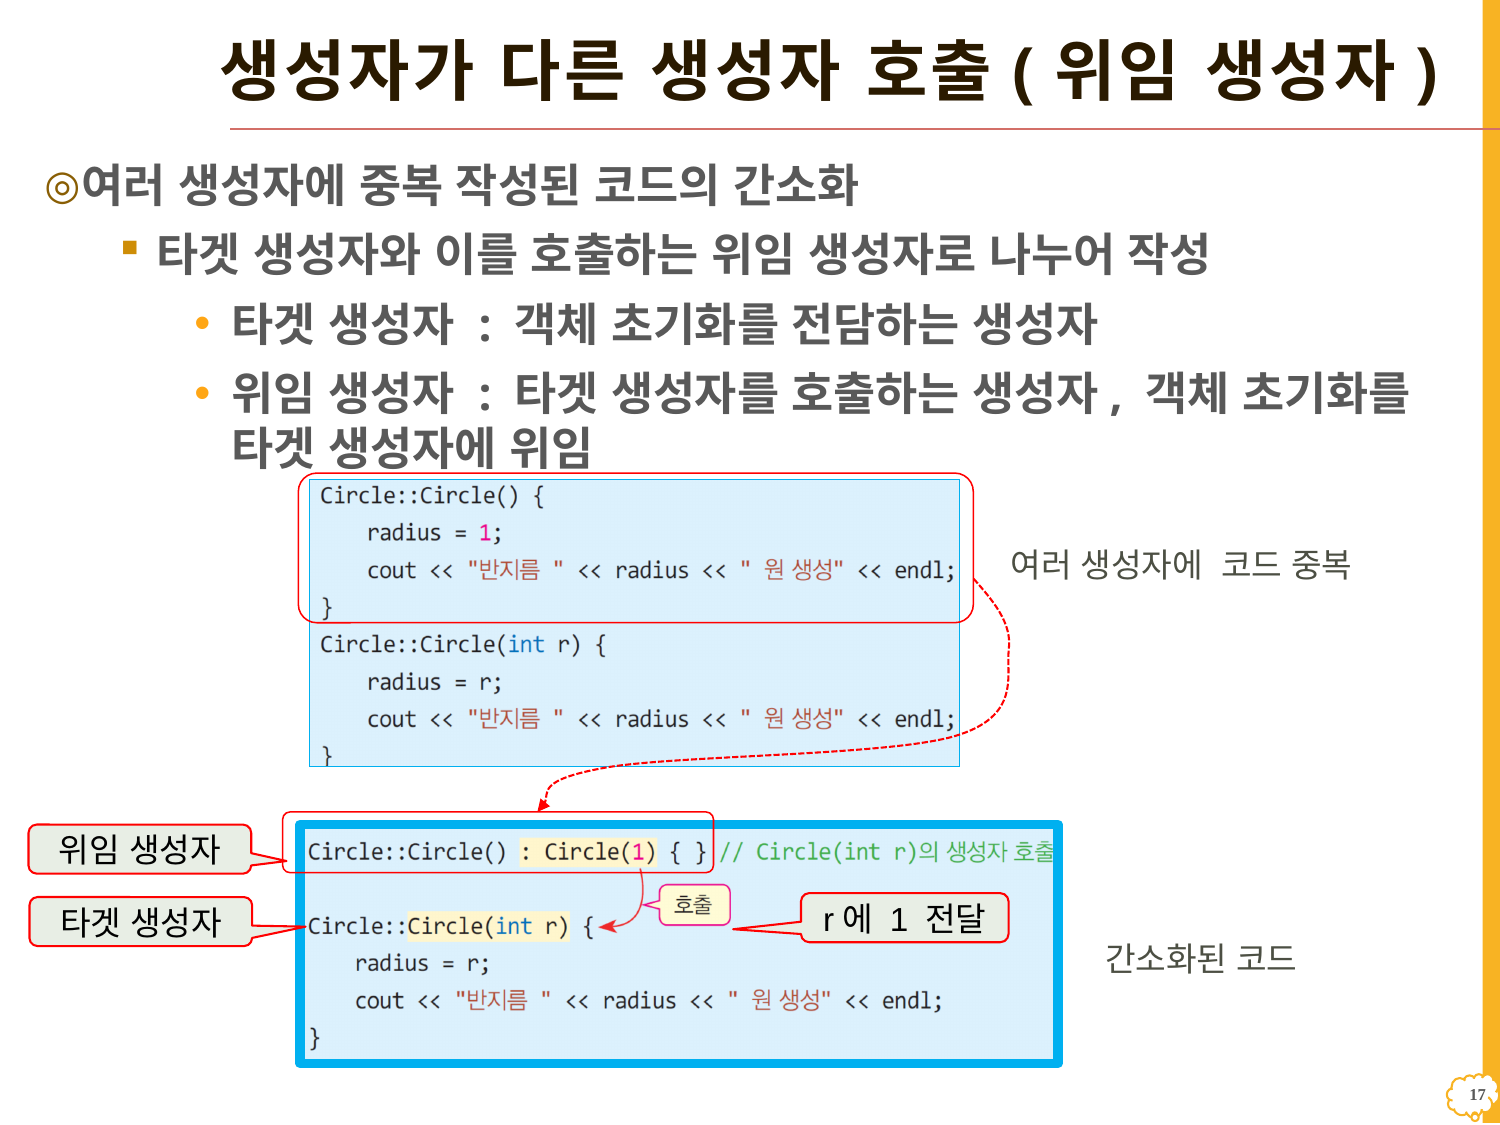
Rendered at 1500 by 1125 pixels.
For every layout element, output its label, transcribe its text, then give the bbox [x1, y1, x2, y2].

list 여러 생성자에 중복 작성된 코드의 간소화 타겟 생성자와 이를 호출하는 위임 생성자로 나누어 작성 타겟 생성자 : 객체 초기화를 전담하는 생성자 위임 생성자 : 타겟 생성자를 호출하는 생성자, 객체 초기화를 타겟 생성자에 위임 [29, 149, 1459, 1106]
text_box 간소화된 코드 [1074, 930, 1329, 986]
text_box 여러 생성자에 코드 중복 [975, 536, 1395, 592]
picture [311, 481, 960, 767]
text_box [960, 578, 1011, 736]
text_box [281, 810, 715, 874]
text_box 타겟 생성자 [28, 895, 304, 948]
text_box [297, 472, 975, 623]
text_box [537, 767, 622, 812]
text_box 위임 생성자 [27, 823, 281, 875]
title 생성자가 다른 생성자 호출(위임 생성자) [123, 19, 1453, 130]
slide_number 16 [1448, 1067, 1500, 1120]
picture [304, 829, 1052, 1058]
